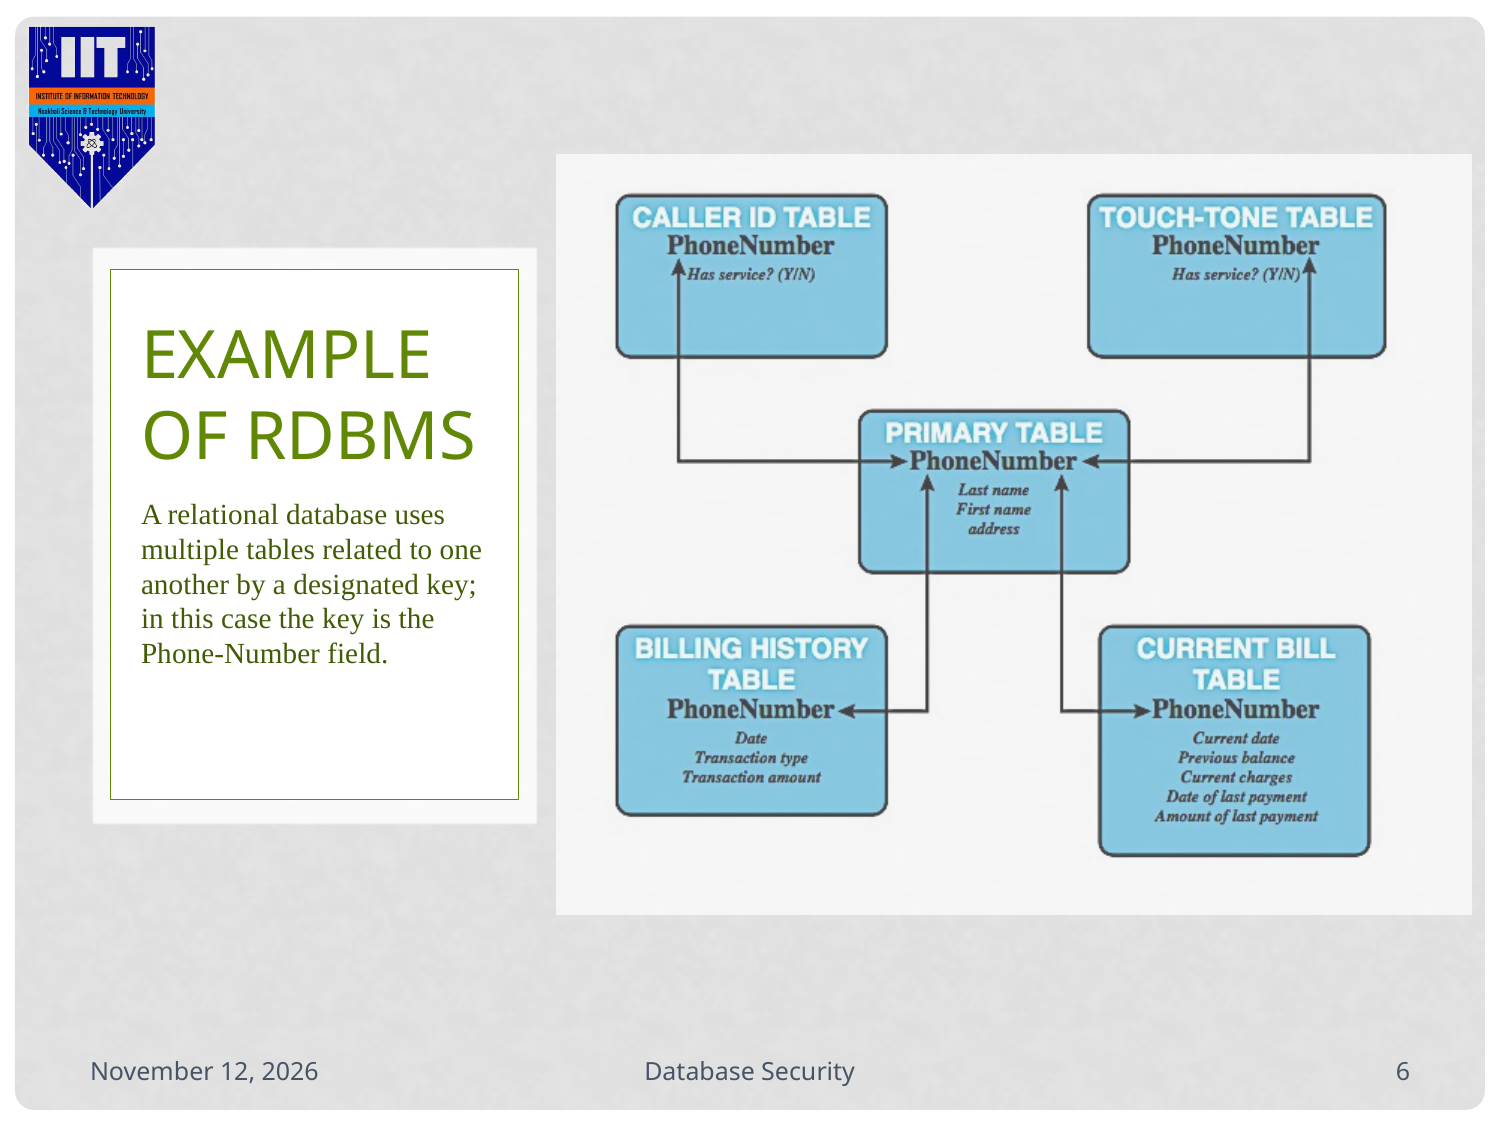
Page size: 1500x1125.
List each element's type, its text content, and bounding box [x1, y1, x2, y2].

slide_number 5 [1074, 1042, 1425, 1103]
picture [20, 23, 164, 213]
footer Database Security [512, 1042, 988, 1103]
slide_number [75, 1042, 425, 1103]
list A relational database uses multiple tables related to one another by a designated key; in this case the key is the Phone-Number field. [126, 487, 504, 775]
title Example of RDBMS [126, 284, 504, 480]
picture [555, 154, 1472, 916]
